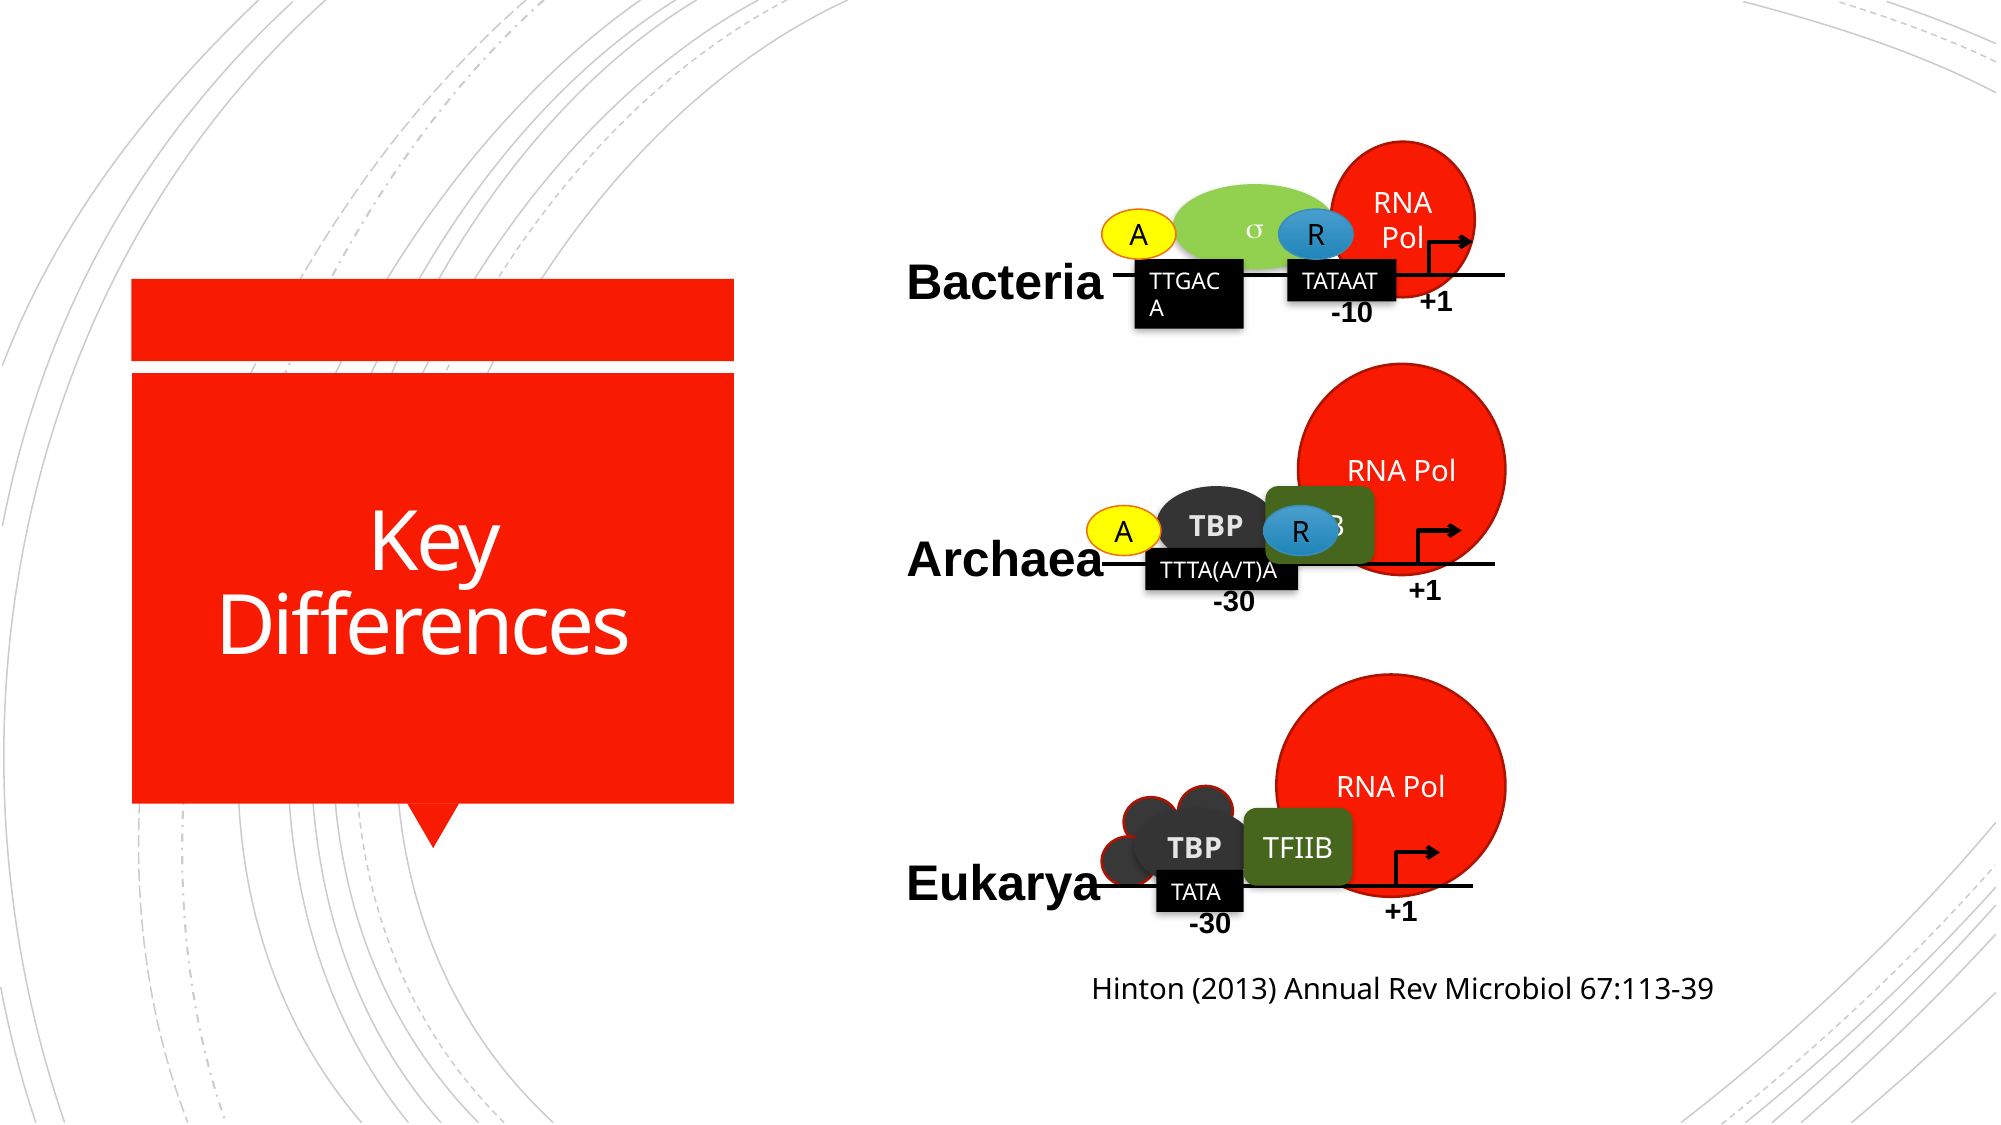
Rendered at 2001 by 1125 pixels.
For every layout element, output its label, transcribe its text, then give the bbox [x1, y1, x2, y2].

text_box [859, 131, 1513, 950]
title Key Differences [145, 385, 720, 789]
text_box Hinton (2013) Annual Rev Microbiol 67:113-39 [1076, 962, 1738, 1013]
